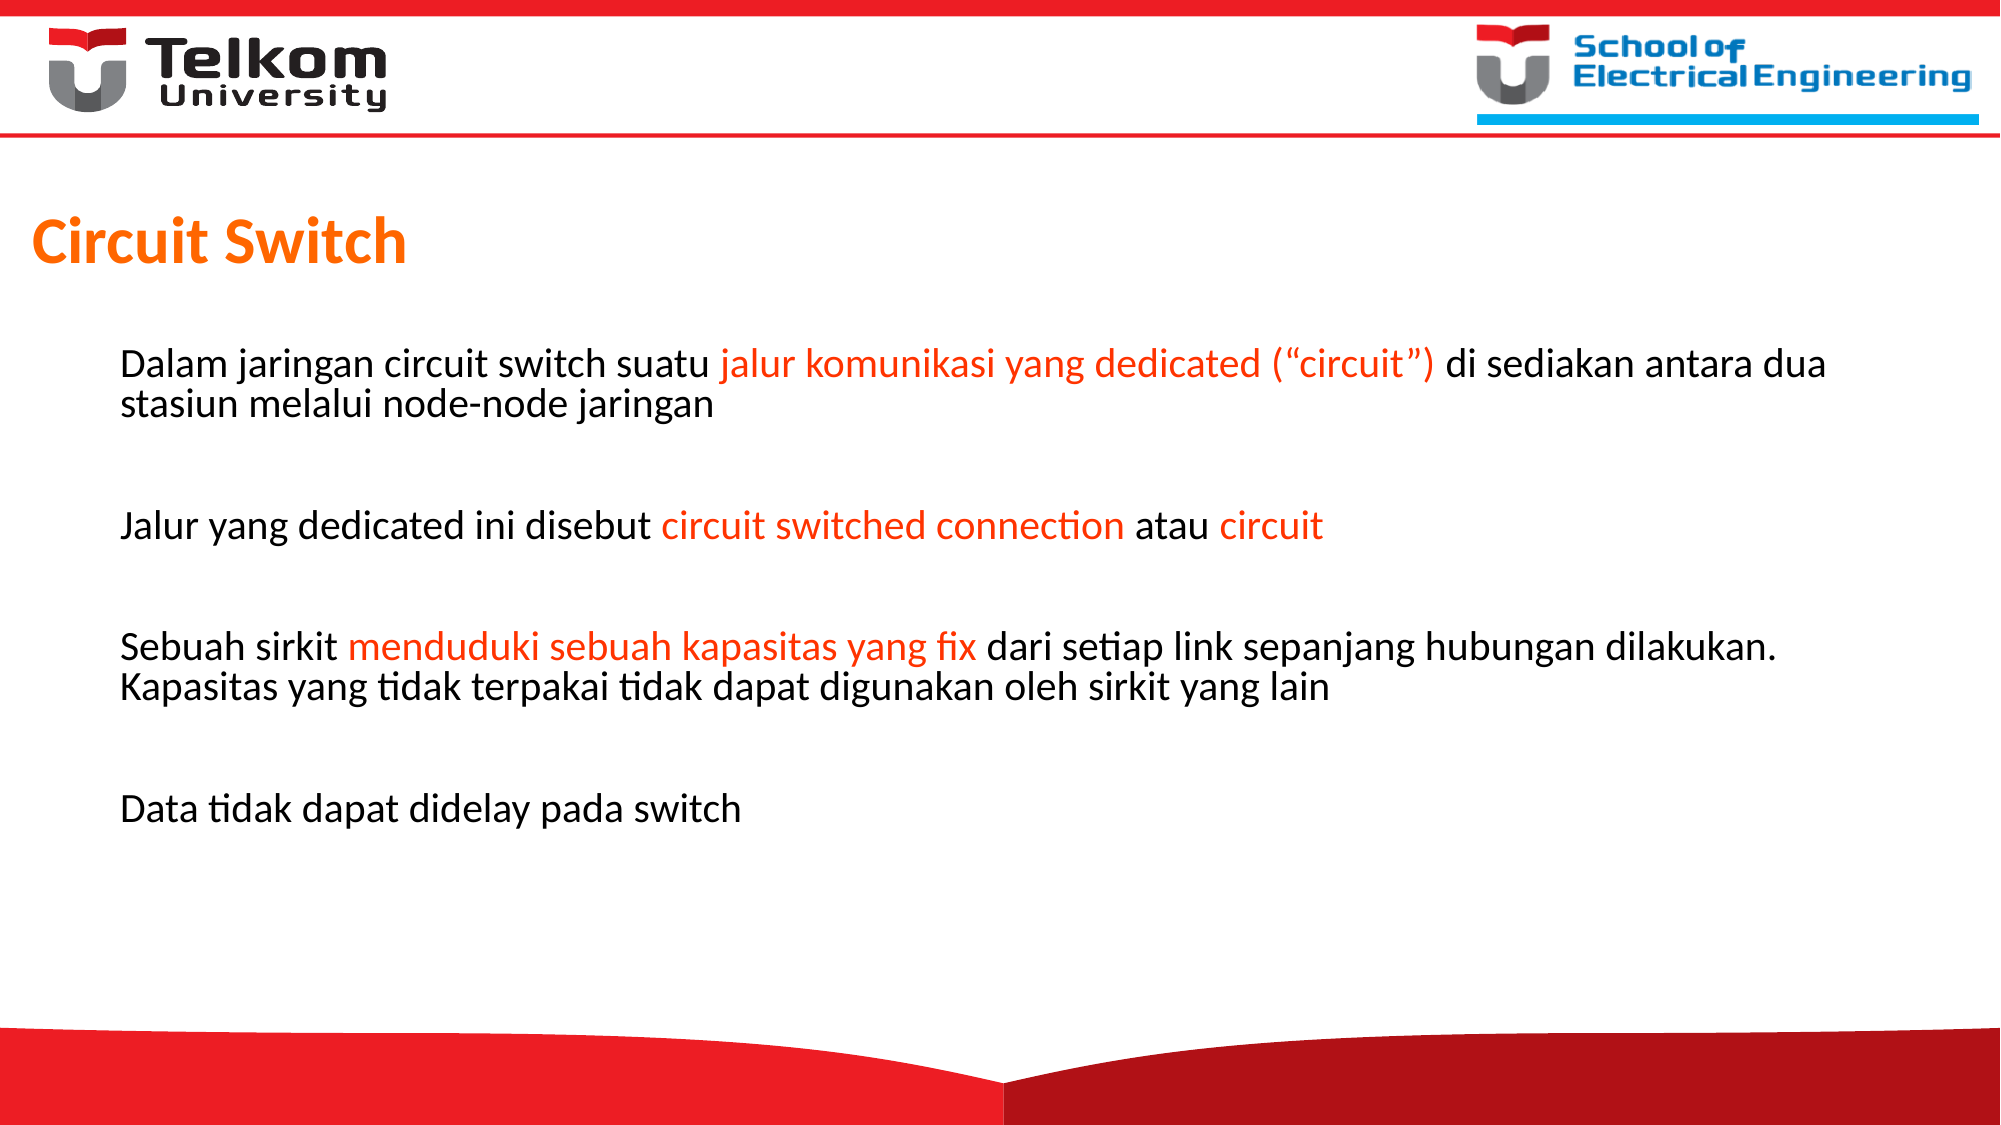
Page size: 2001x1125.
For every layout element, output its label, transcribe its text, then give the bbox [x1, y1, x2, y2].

picture [1466, 24, 1979, 125]
title Circuit Switch [16, 145, 1192, 339]
list Dalam jaringan circuit switch suatu jalur komunikasi yang dedicated (“circuit”) di sediakan antara dua stasiun melalui node-node jaringan Jalur yang dedicated ini disebut circuit switched connection atau circuit Sebuah sirkit menduduki sebuah kapasitas yang fix dari setiap link sepanjang hubungan dilakukan. Kapasitas yang tidak terpakai tidak dapat digunakan oleh sirkit yang lain Data tidak dapat didelay pada switch [104, 337, 1861, 965]
